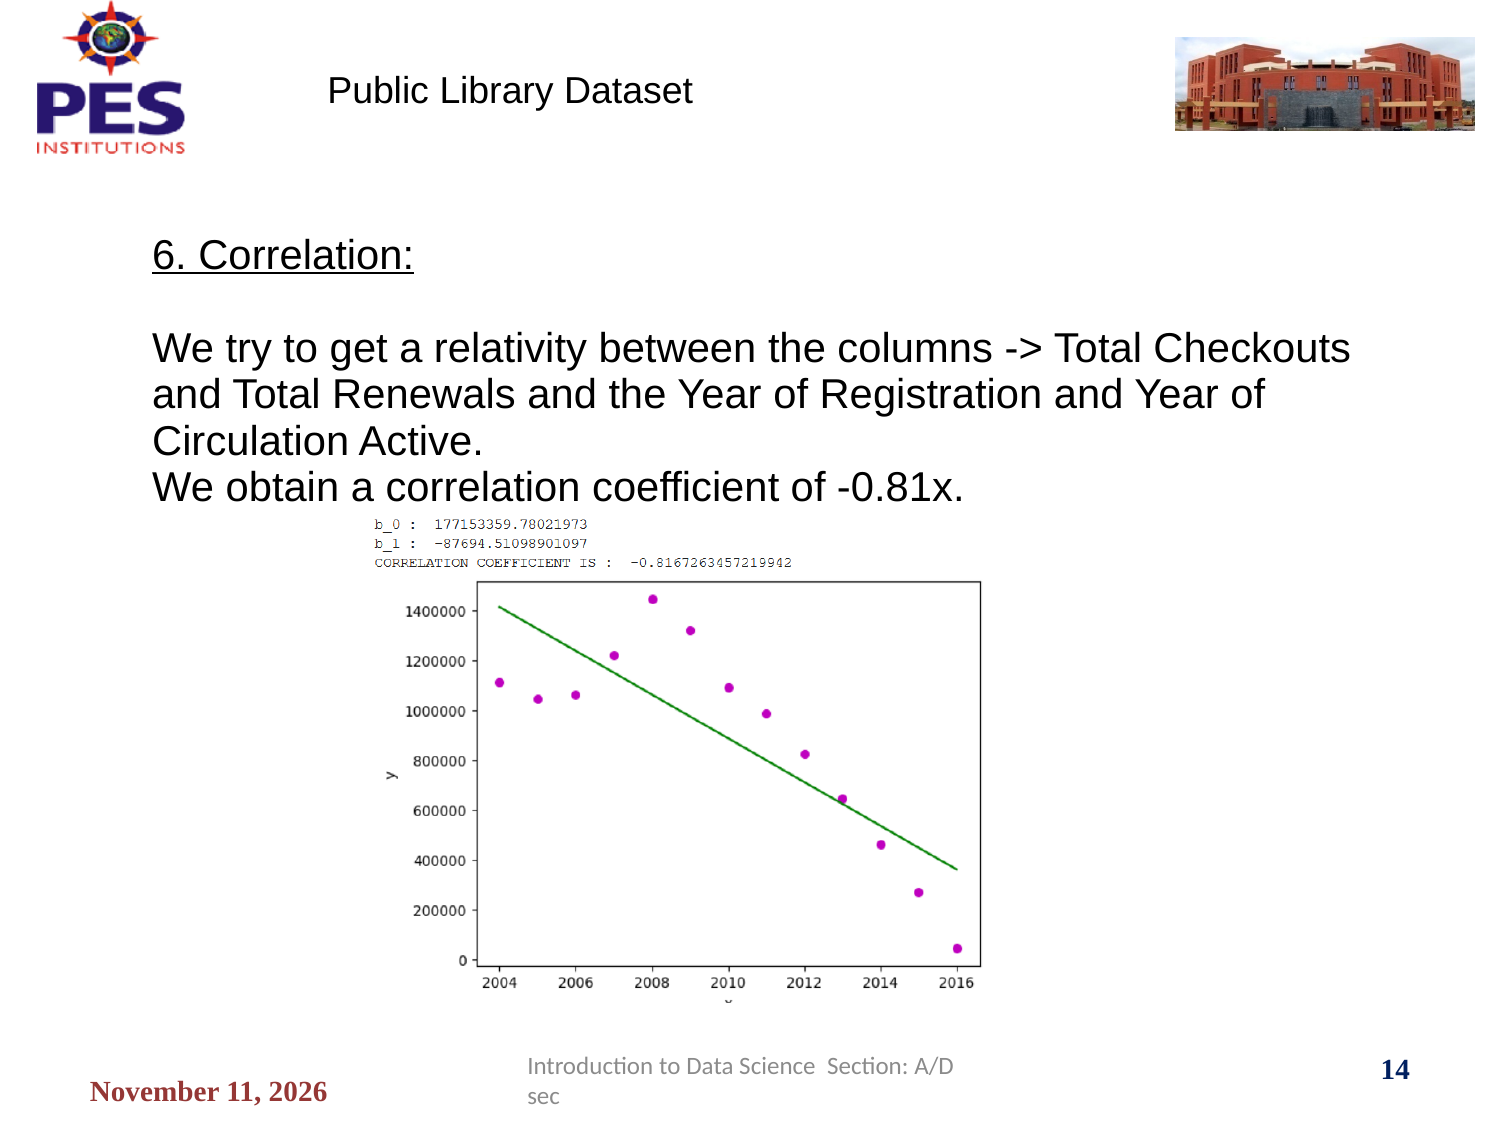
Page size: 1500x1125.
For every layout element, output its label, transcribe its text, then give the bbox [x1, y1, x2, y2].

text_box 6. Correlation: We try to get a relativity between the columns -> Total Checkouts and Total Renewals and the Year of Registration and Year of Circulation Active. We obtain a correlation coefficient of -0.81x. [137, 224, 1400, 566]
text_box November 26, 2019 [75, 1065, 425, 1125]
footer Introduction to Data Science Section: A/D sec [512, 1042, 988, 1103]
text_box Public Library Dataset [312, 62, 1063, 119]
picture [369, 514, 988, 1003]
picture [37, 0, 188, 163]
picture [1174, 37, 1476, 131]
text_box 14 [1074, 1042, 1425, 1103]
